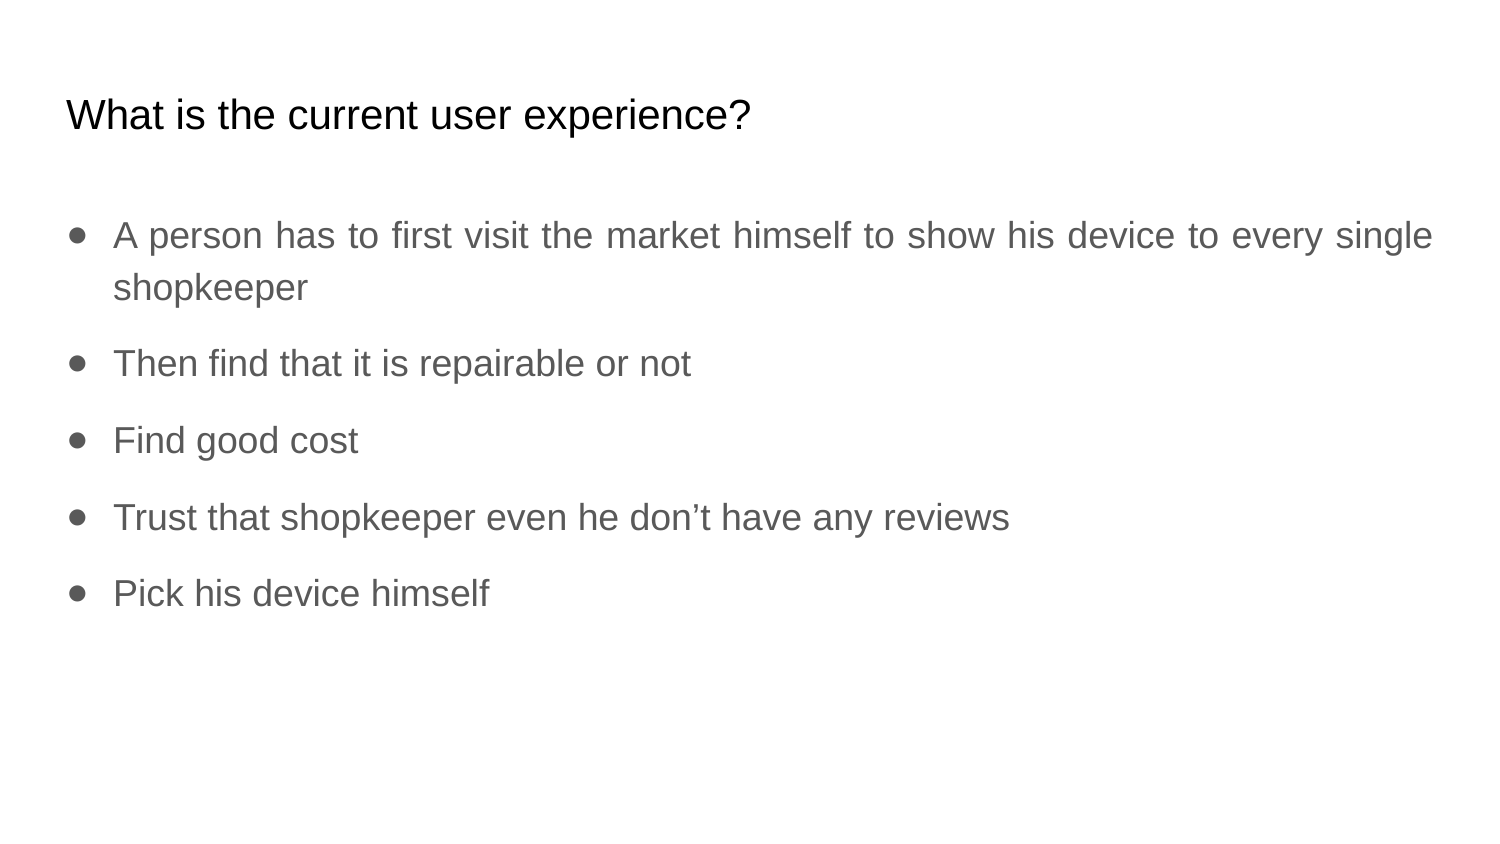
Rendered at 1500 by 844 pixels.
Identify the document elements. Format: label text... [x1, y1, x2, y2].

title What is the current user experience? [51, 72, 1449, 167]
list A person has to first visit the market himself to show his device to every single shopkeeper Then find that it is repairable or not Find good cost Trust that shopkeeper even he don’t have any reviews Pick his device himself [51, 189, 1449, 750]
